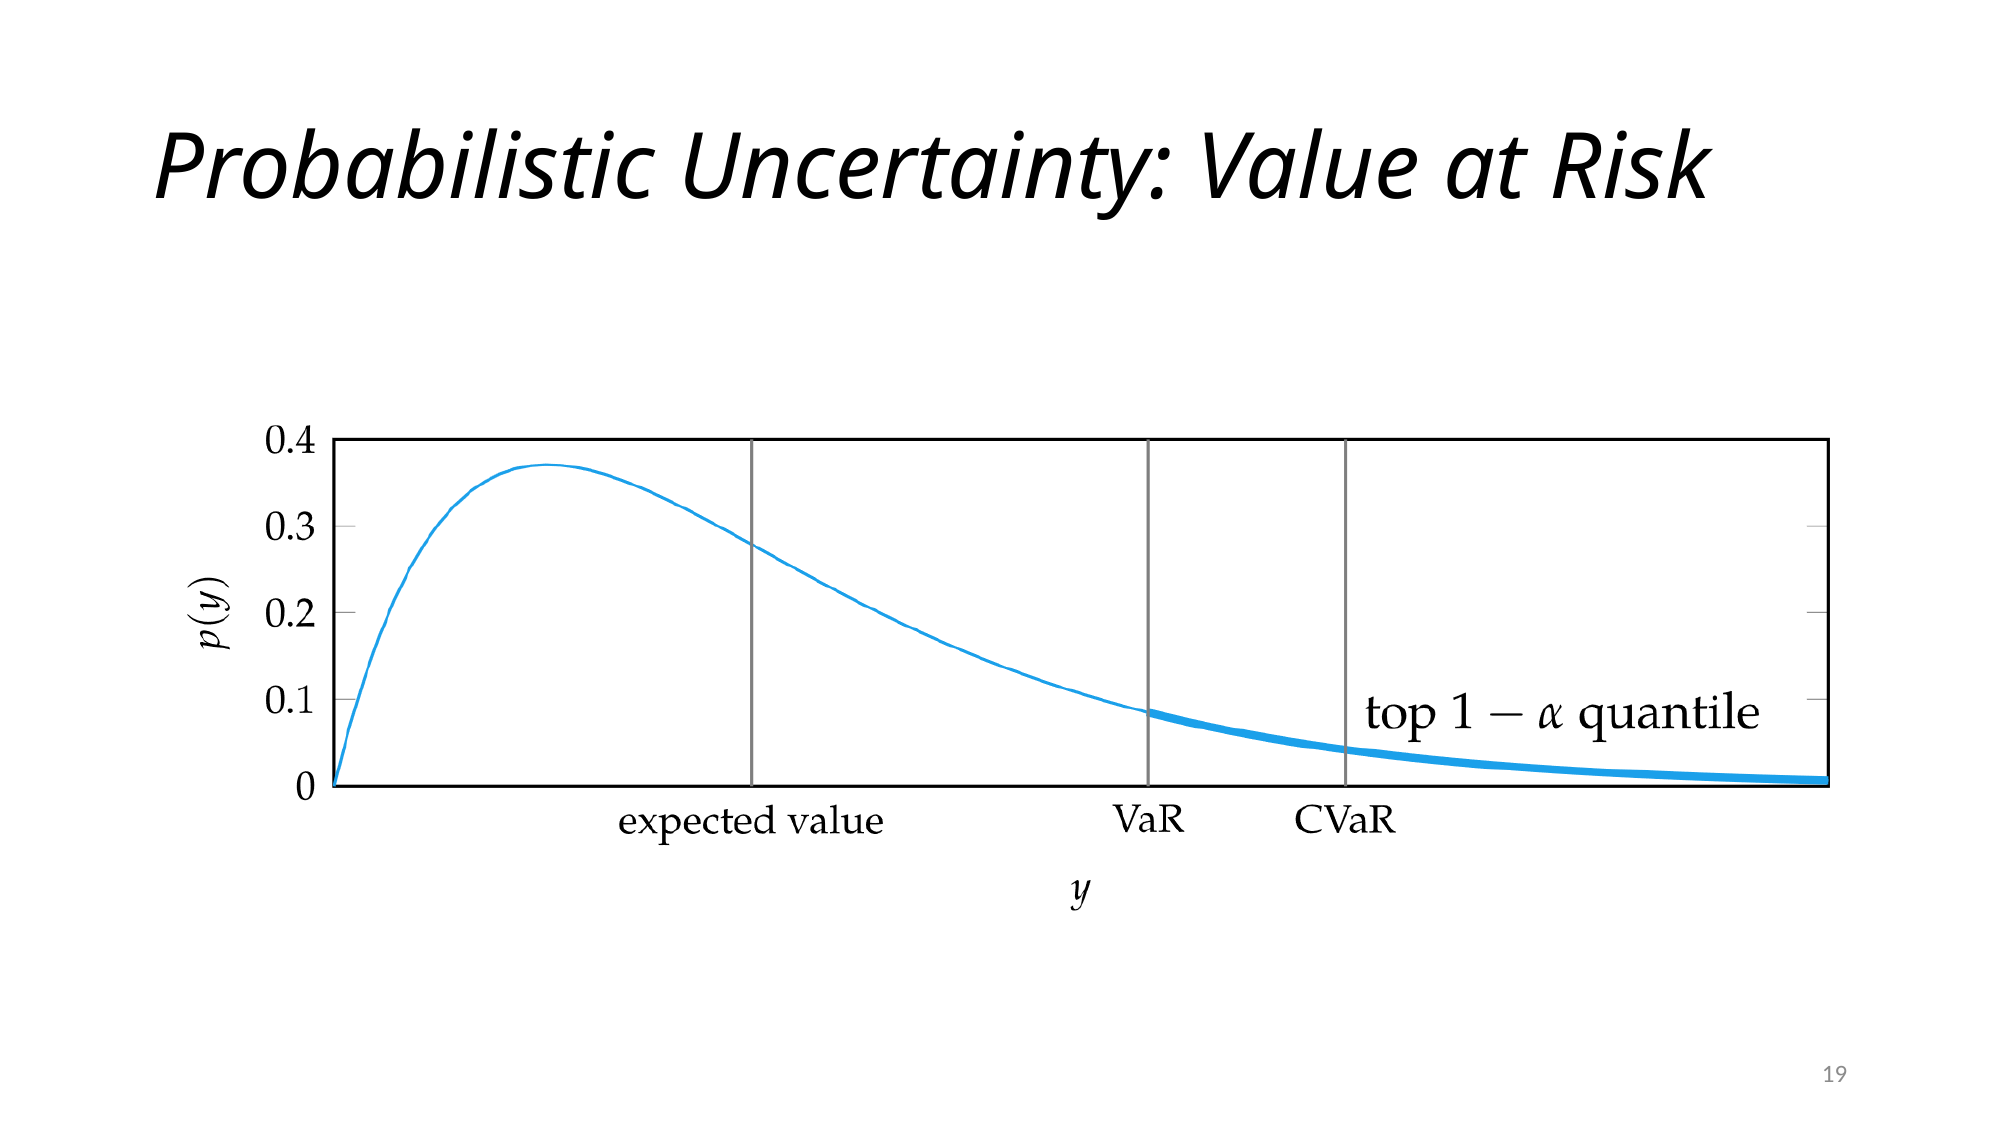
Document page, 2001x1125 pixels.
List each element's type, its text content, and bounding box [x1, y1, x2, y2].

picture [163, 405, 1837, 931]
slide_number 19 [1412, 1042, 1863, 1103]
title Probabilistic Uncertainty: Value at Risk [137, 59, 1863, 278]
